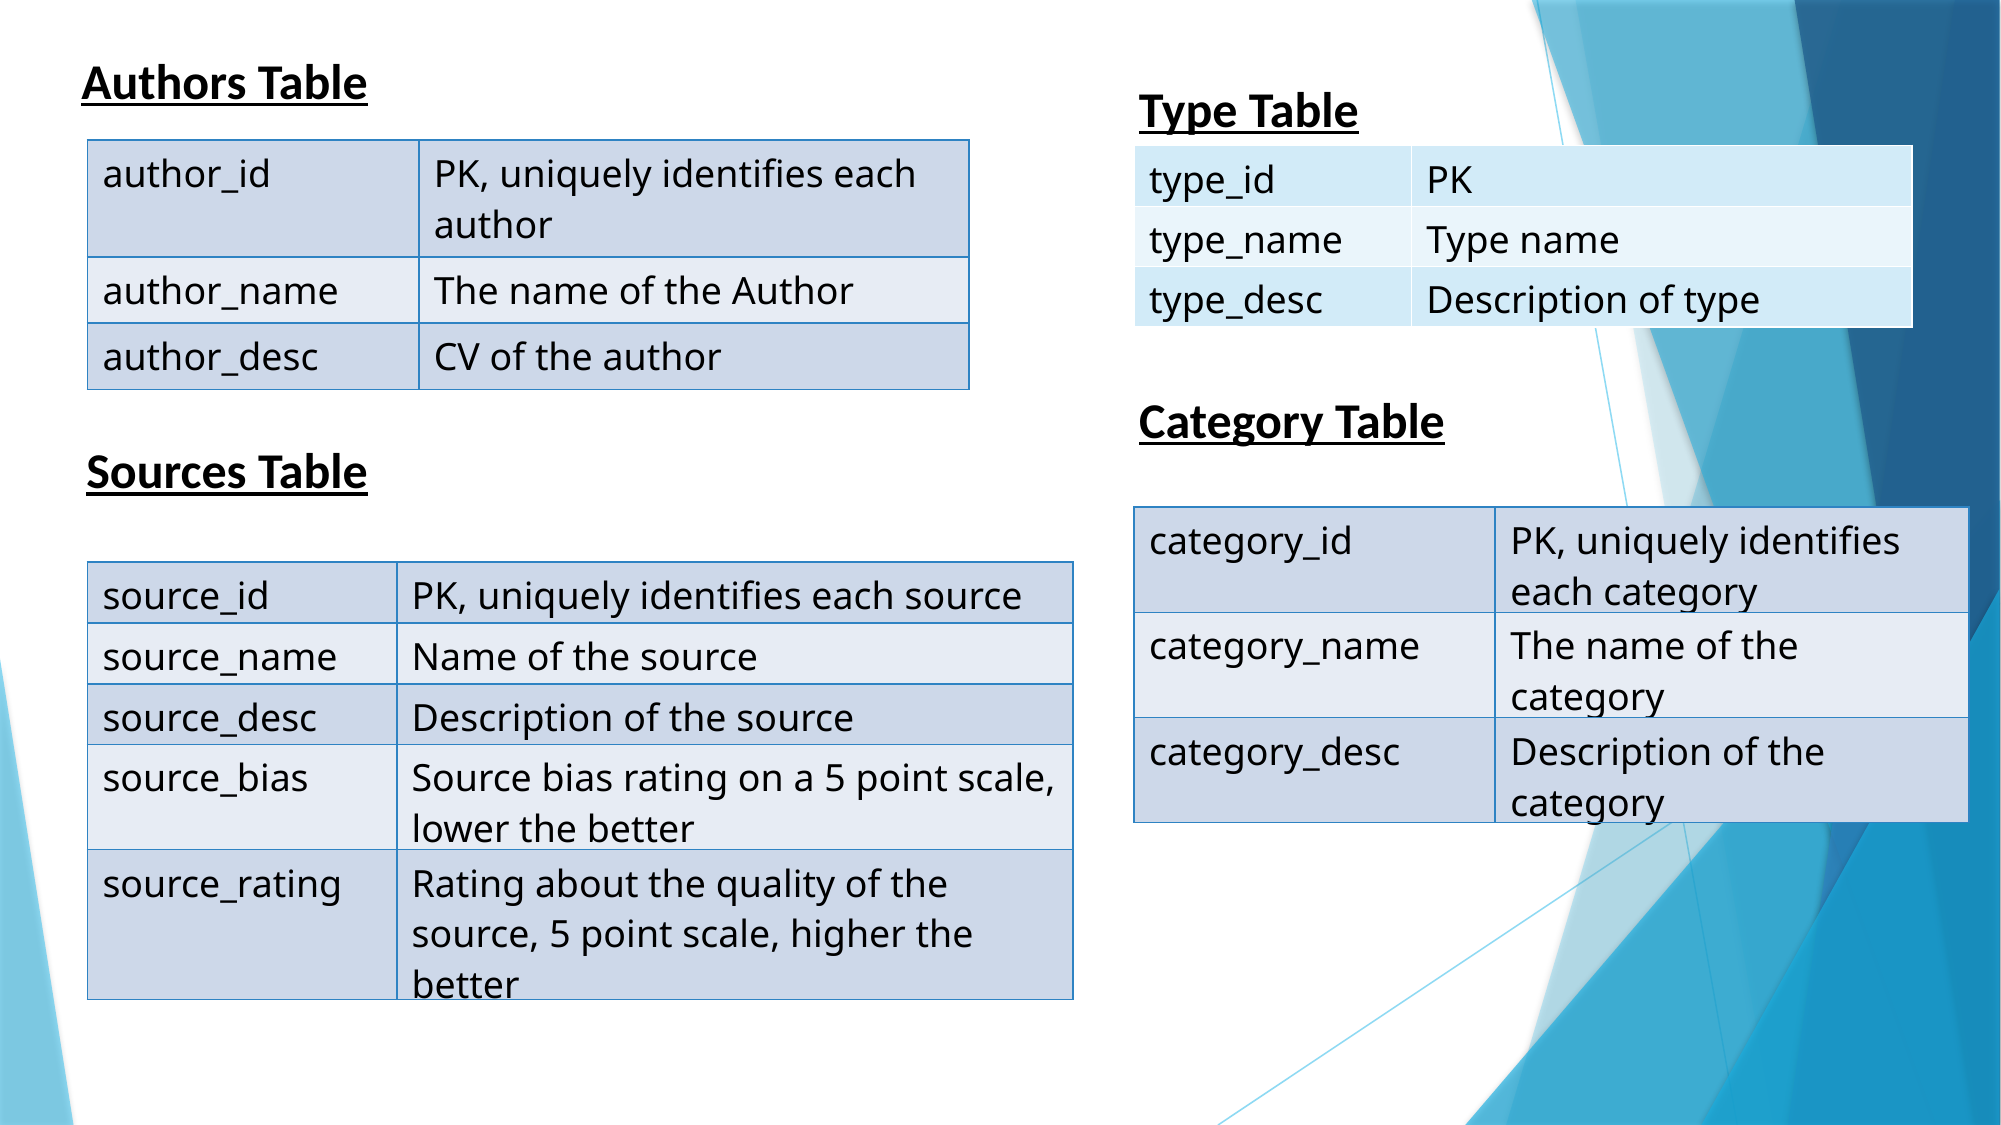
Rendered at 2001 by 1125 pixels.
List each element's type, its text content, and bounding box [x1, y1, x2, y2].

table_cell Rating about the quality of the source, 5 point scale, higher the better [398, 850, 1072, 999]
text_box Category Table [1124, 381, 1461, 456]
table_header PK, uniquely identifies each source [398, 563, 1072, 622]
table_cell Type name [1412, 207, 1911, 266]
table_cell Description of type [1412, 267, 1911, 326]
table_cell author_name [88, 258, 418, 322]
table_cell category_desc [1135, 718, 1494, 822]
table_cell The name of the Author [420, 258, 968, 322]
table_header category_id [1135, 508, 1494, 612]
text_box Sources Table [71, 431, 384, 507]
table_cell Description of the source [398, 685, 1072, 744]
table_cell category_name [1135, 613, 1494, 717]
table_header PK [1412, 146, 1911, 206]
table_cell Description of the category [1496, 718, 1968, 822]
table_header author_id [88, 141, 418, 256]
text_box Authors Table [66, 42, 383, 117]
table_cell author_desc [88, 324, 418, 389]
table_cell source_desc [88, 685, 396, 744]
table_cell source_name [88, 624, 396, 683]
table_cell type_name [1135, 207, 1411, 266]
table_header type_id [1135, 146, 1411, 206]
table_cell Source bias rating on a 5 point scale, lower the better [398, 745, 1072, 849]
table_cell Name of the source [398, 624, 1072, 683]
table_header PK, uniquely identifies each author [420, 141, 968, 256]
table_cell CV of the author [420, 324, 968, 389]
table_cell The name of the category [1496, 613, 1968, 717]
table_cell source_bias [88, 745, 396, 849]
table_cell source_rating [88, 850, 396, 999]
table_header PK, uniquely identifies each category [1496, 508, 1968, 612]
table_header source_id [88, 563, 396, 622]
table_cell type_desc [1135, 267, 1411, 326]
text_box Type Table [1124, 69, 1375, 145]
